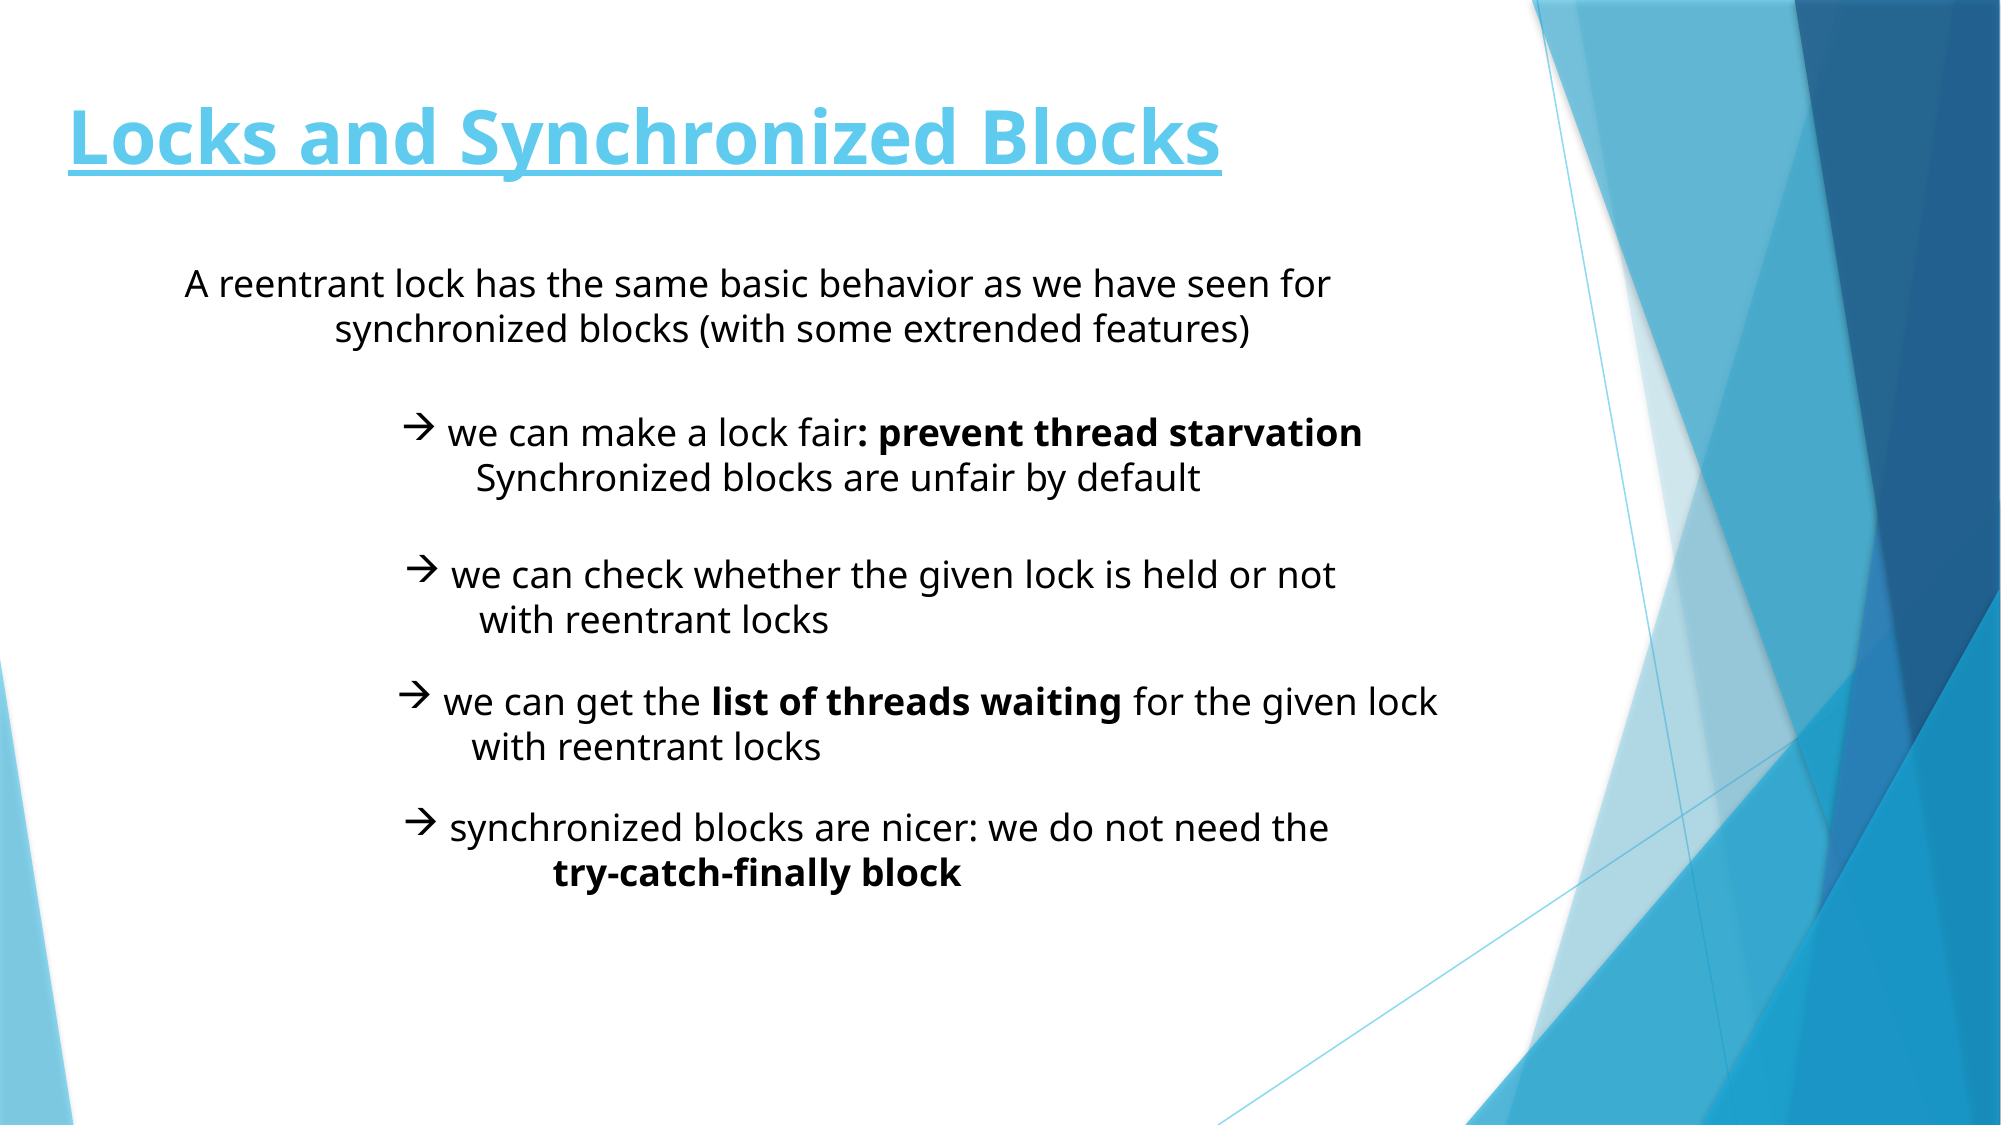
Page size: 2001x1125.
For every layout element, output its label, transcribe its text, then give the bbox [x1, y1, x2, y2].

text_box we can check whether the given lock is held or not with reentrant locks [389, 543, 1352, 649]
text_box we can get the list of threads waiting for the given lock with reentrant locks [381, 670, 1454, 775]
text_box synchronized blocks are nicer: we do not need the try-catch-finally block [387, 796, 1356, 902]
text_box A reentrant lock has the same basic behavior as we have seen for synchronized blocks (with some extrended features) [169, 299, 1357, 448]
title Locks and Synchronized Blocks [52, 82, 1464, 299]
text_box we can make a lock fair: prevent thread starvation Synchronized blocks are unfair by default [386, 401, 1379, 507]
